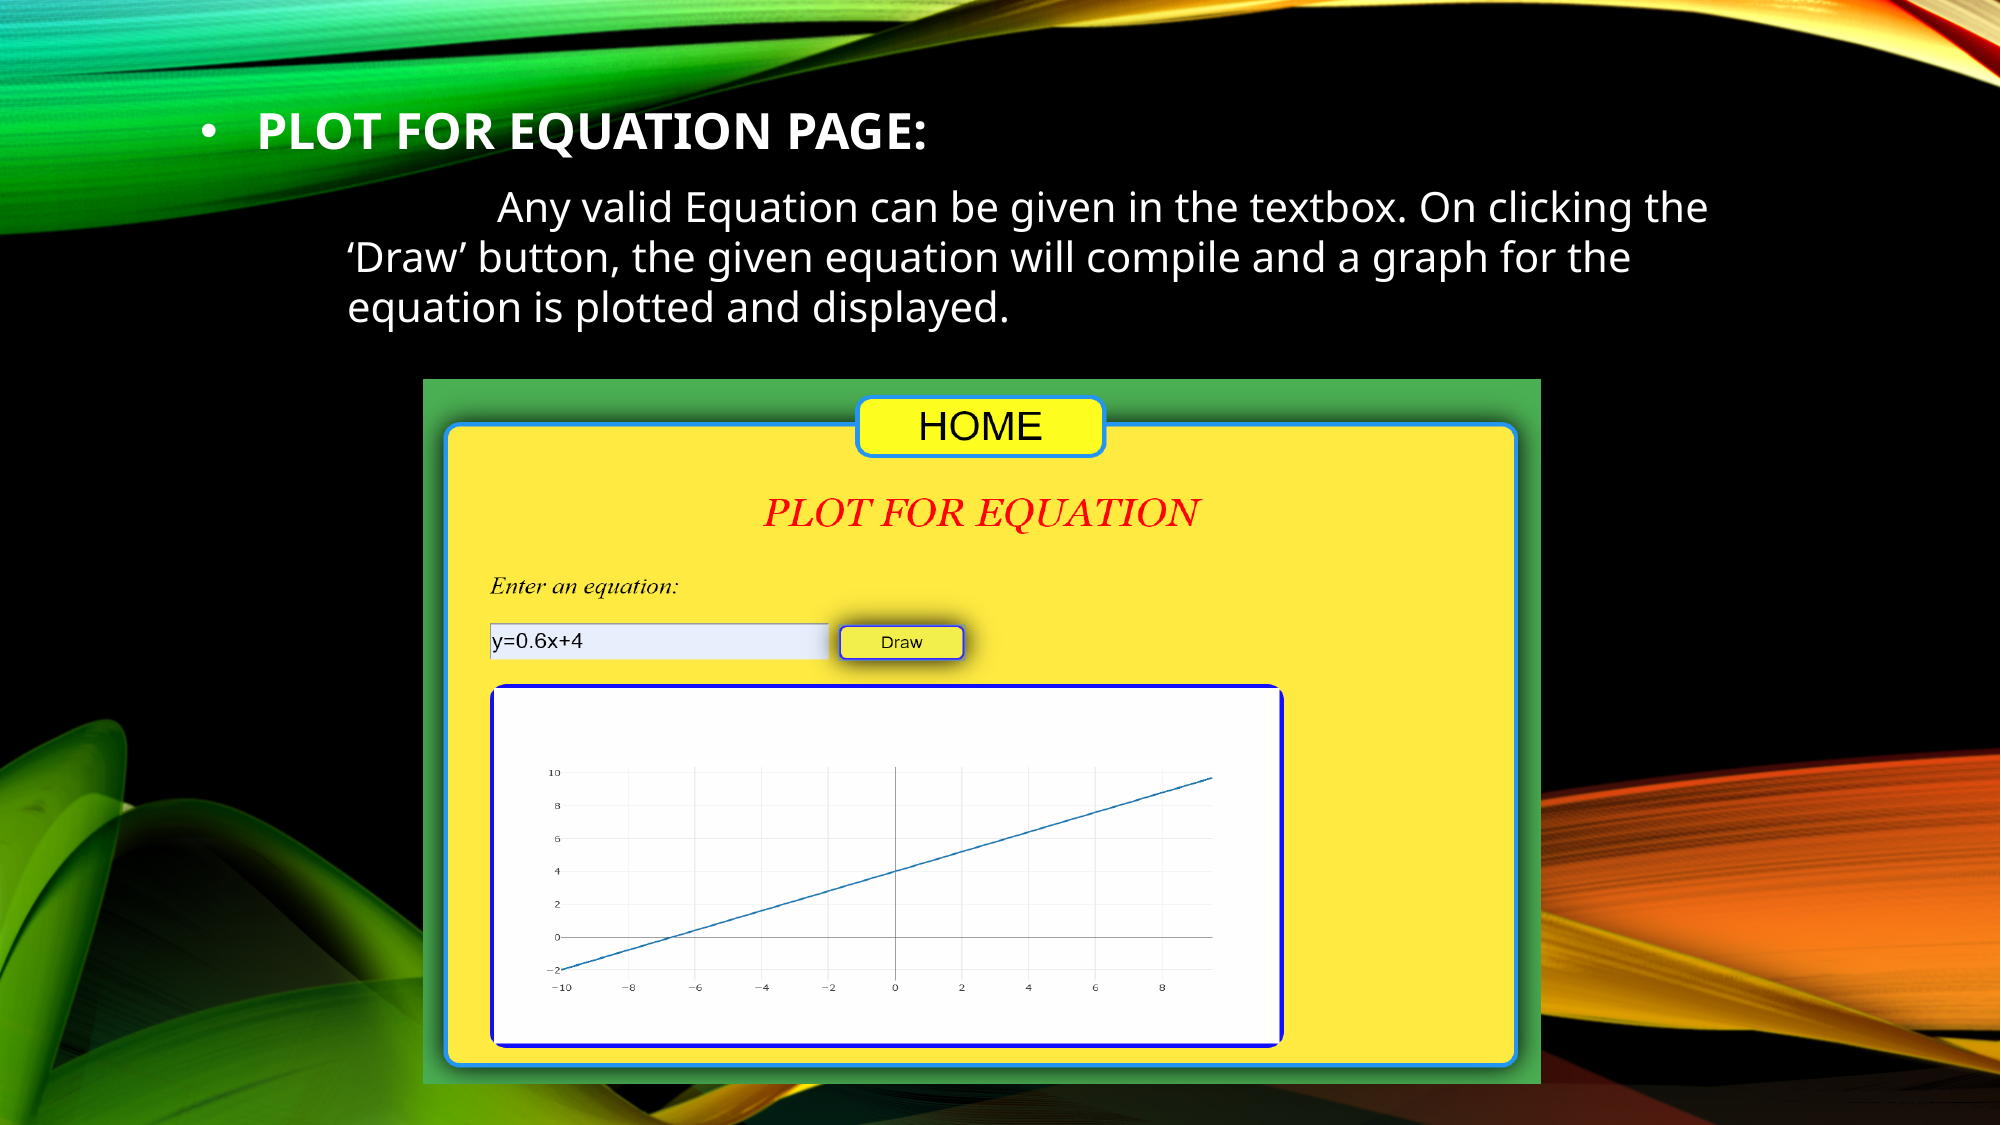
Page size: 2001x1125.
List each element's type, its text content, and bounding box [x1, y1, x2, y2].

picture [0, 0, 2000, 237]
picture [0, 379, 2000, 1125]
text_box PLOT FOR EQUATION PAGE: Any valid Equation can be given in the textbox. On clicking the ‘Draw’ button, the given equation will compile and a graph for the equation is plotted and displayed. [185, 92, 1735, 361]
